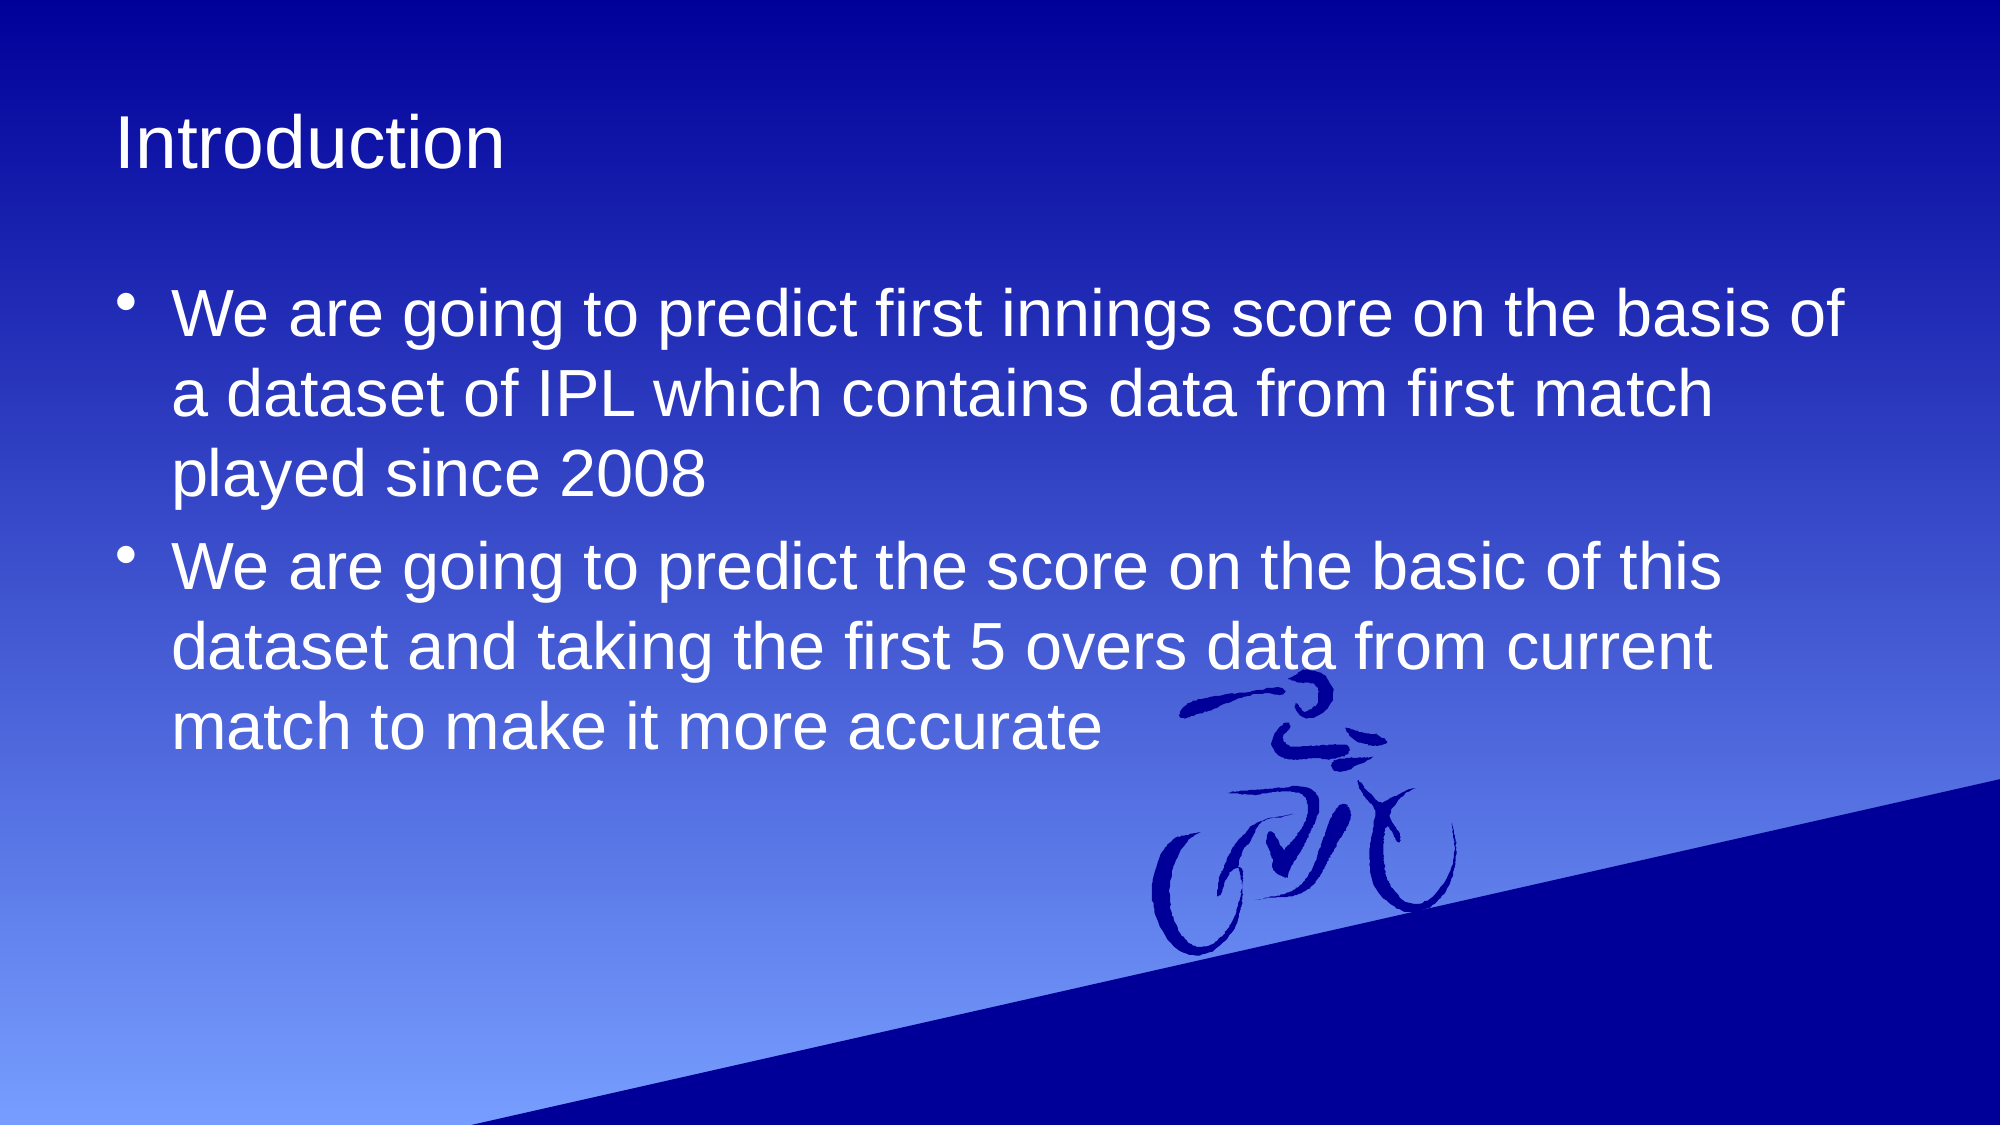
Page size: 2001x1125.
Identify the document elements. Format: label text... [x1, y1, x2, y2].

title Introduction [99, 44, 1901, 233]
list We are going to predict first innings score on the basis of a dataset of IPL which contains data from first match played since 2008 We are going to predict the score on the basic of this dataset and taking the first 5 overs data from current match to make it more accurate [99, 262, 1901, 1006]
